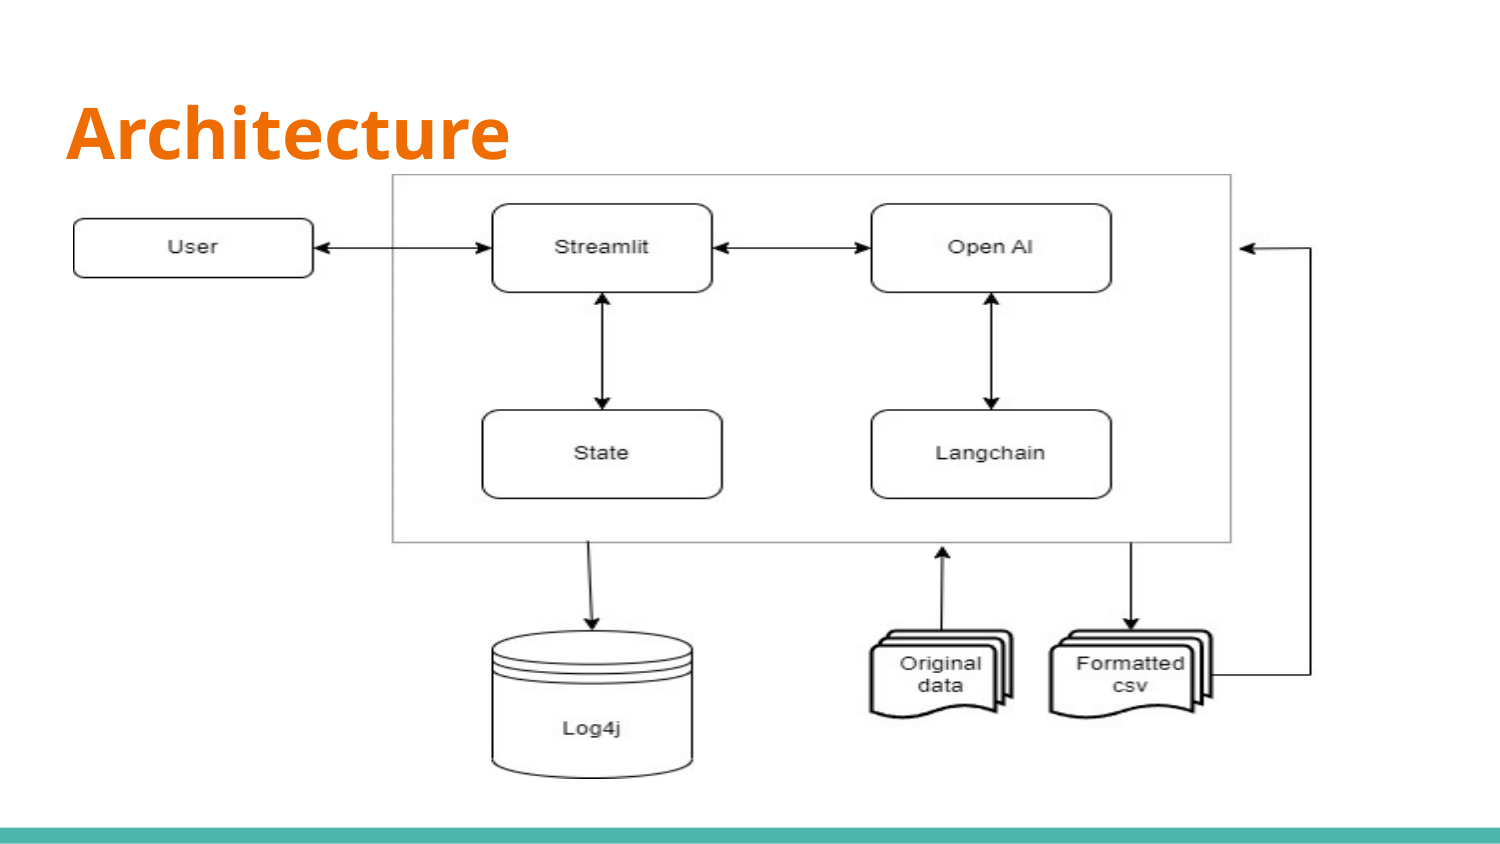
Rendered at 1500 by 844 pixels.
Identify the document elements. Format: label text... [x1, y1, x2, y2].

picture [73, 173, 1328, 780]
title Architecture [51, 72, 1449, 189]
